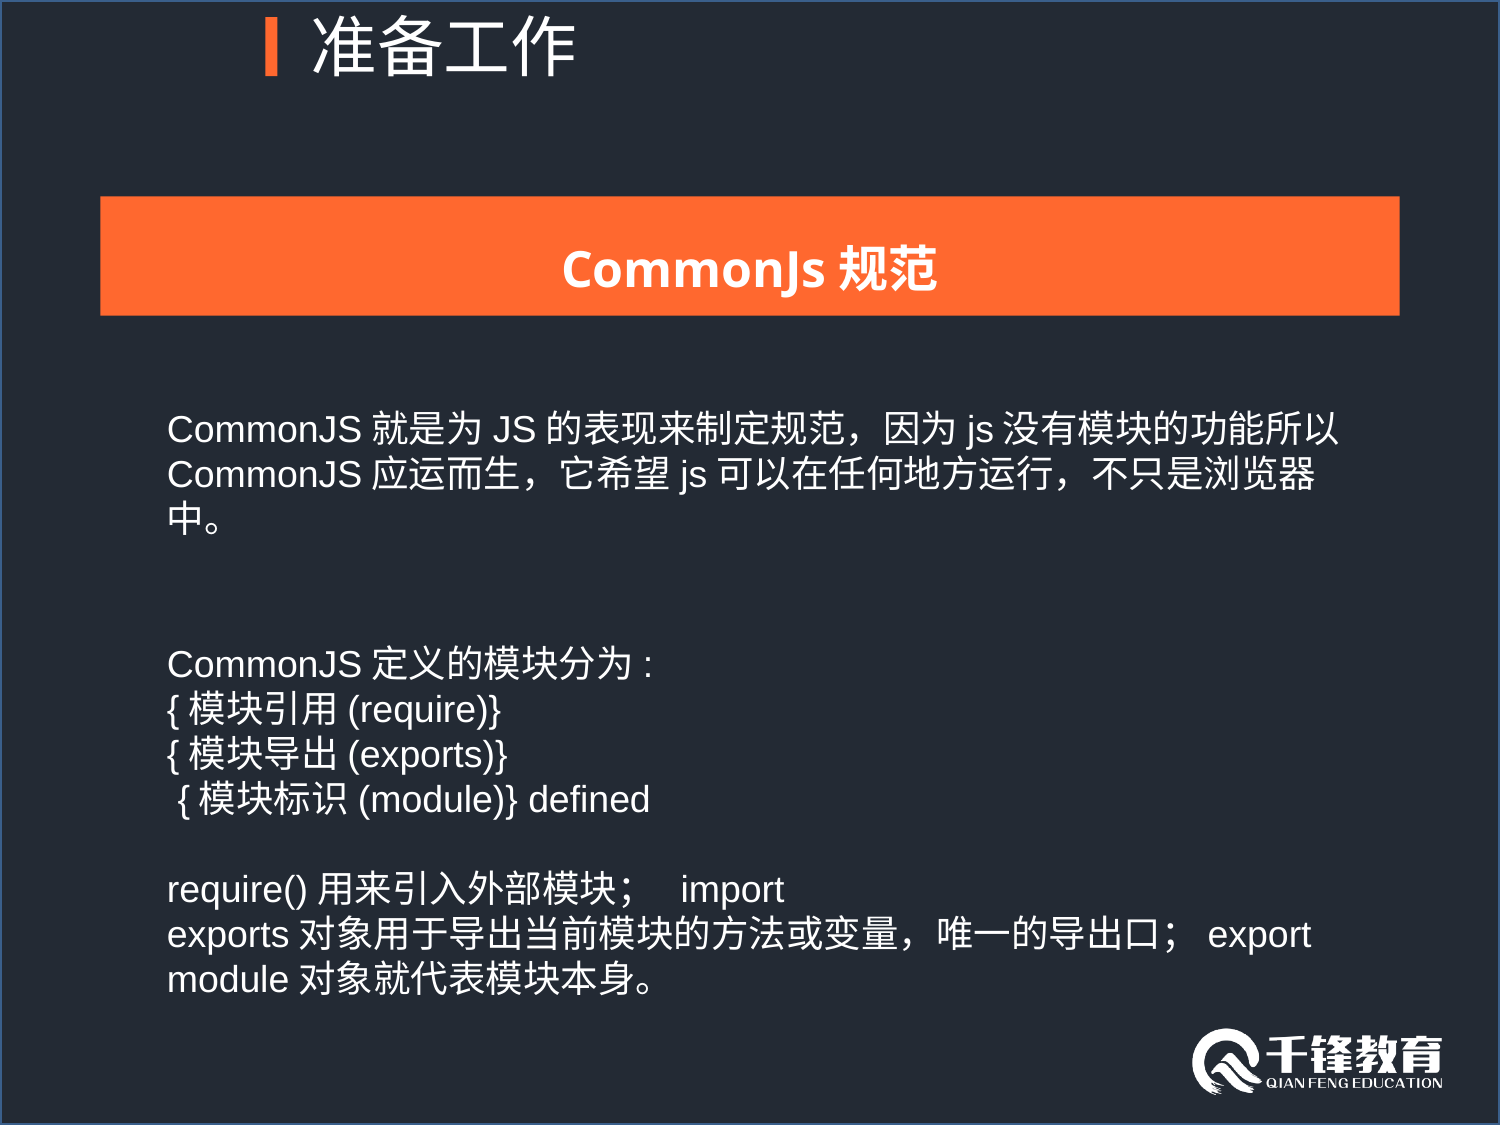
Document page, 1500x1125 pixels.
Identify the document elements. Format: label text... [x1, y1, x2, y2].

text_box 准备工作 [295, 0, 999, 93]
text_box CommonJS定义的模块分为: {模块引用(require)} {模块导出(exports)} {模块标识(module)} defined require()用来引入外部模块； import exports对象用于导出当前模块的方法或变量，唯一的导出口；export module对象就代表模块本身。 [152, 632, 1334, 1008]
picture [1190, 1023, 1447, 1100]
text_box CommonJS就是为JS的表现来制定规范，因为js没有模块的功能所以CommonJS应运而生，它希望js可以在任何地方运行，不只是浏览器中。 [152, 397, 1400, 548]
text_box CommonJs规范 [98, 194, 1402, 318]
